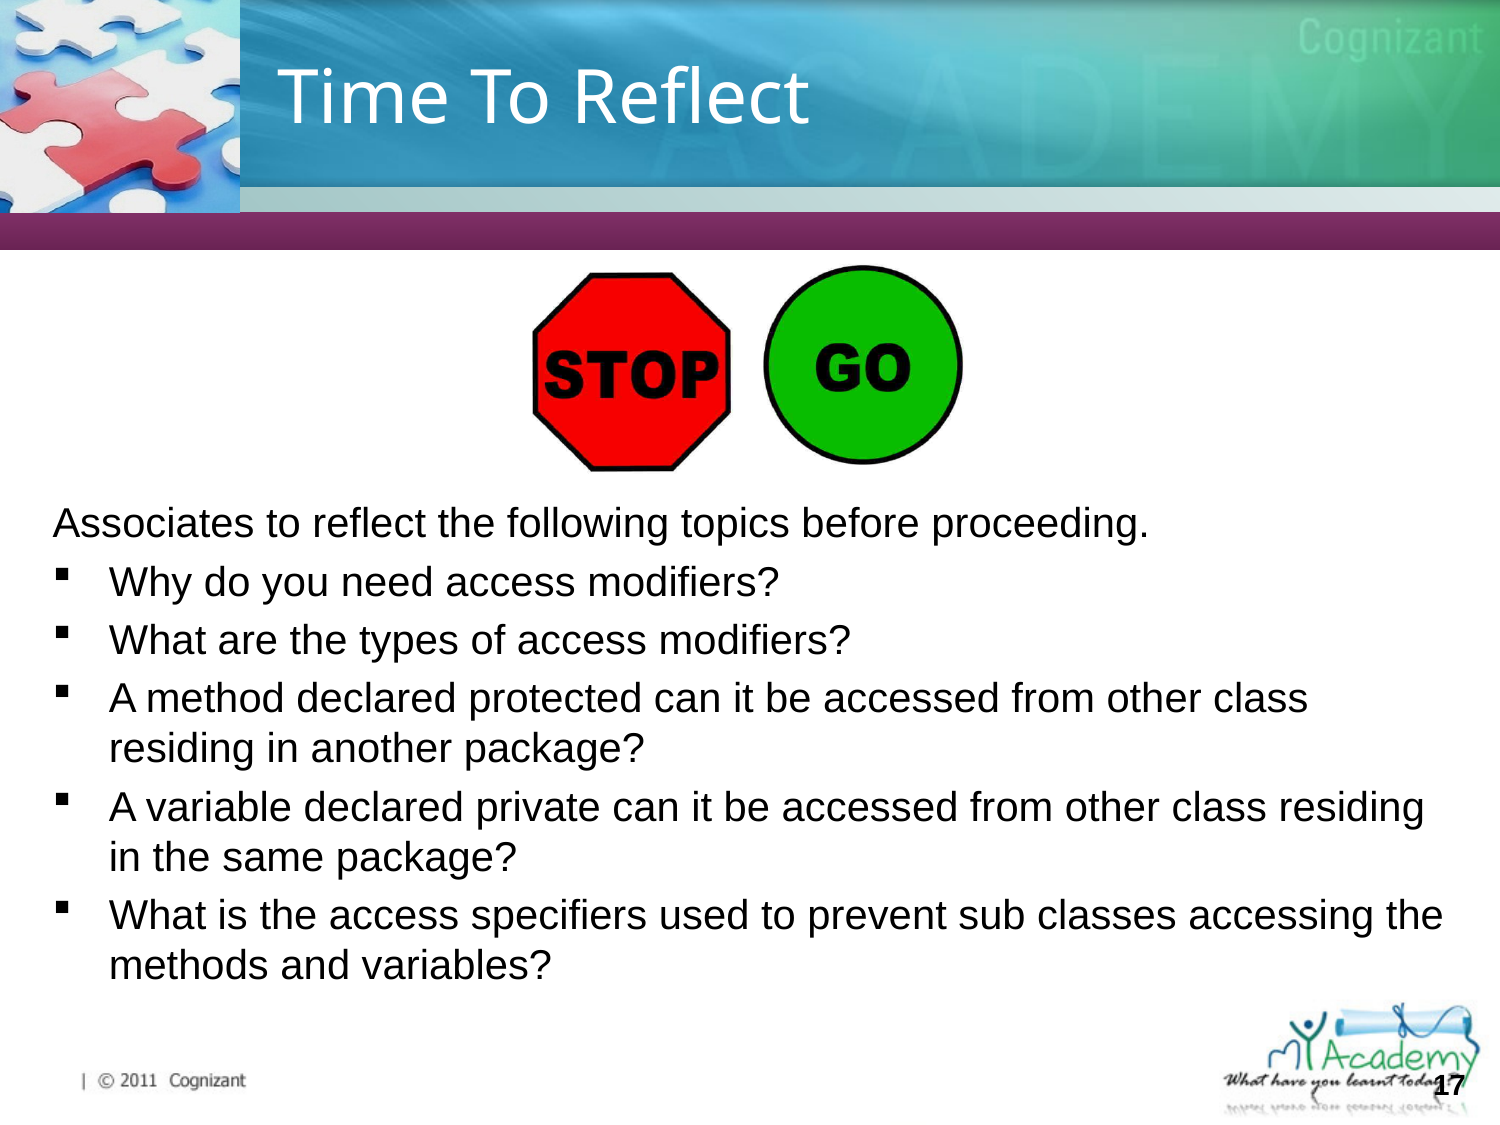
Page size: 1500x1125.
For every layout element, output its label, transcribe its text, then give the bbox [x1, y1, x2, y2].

list Associates to reflect the following topics before proceeding. Why do you need access modifiers? What are the types of access modifiers? A method declared protected can it be accessed from other class residing in another package? A variable declared private can it be accessed from other class residing in the same package? What is the access specifiers used to prevent sub classes accessing the methods and variables? [37, 313, 1463, 1026]
picture [0, 0, 262, 213]
picture [0, 250, 1500, 1125]
slide_number 17 [1418, 1059, 1492, 1112]
title Time To Reflect [262, 0, 1500, 188]
